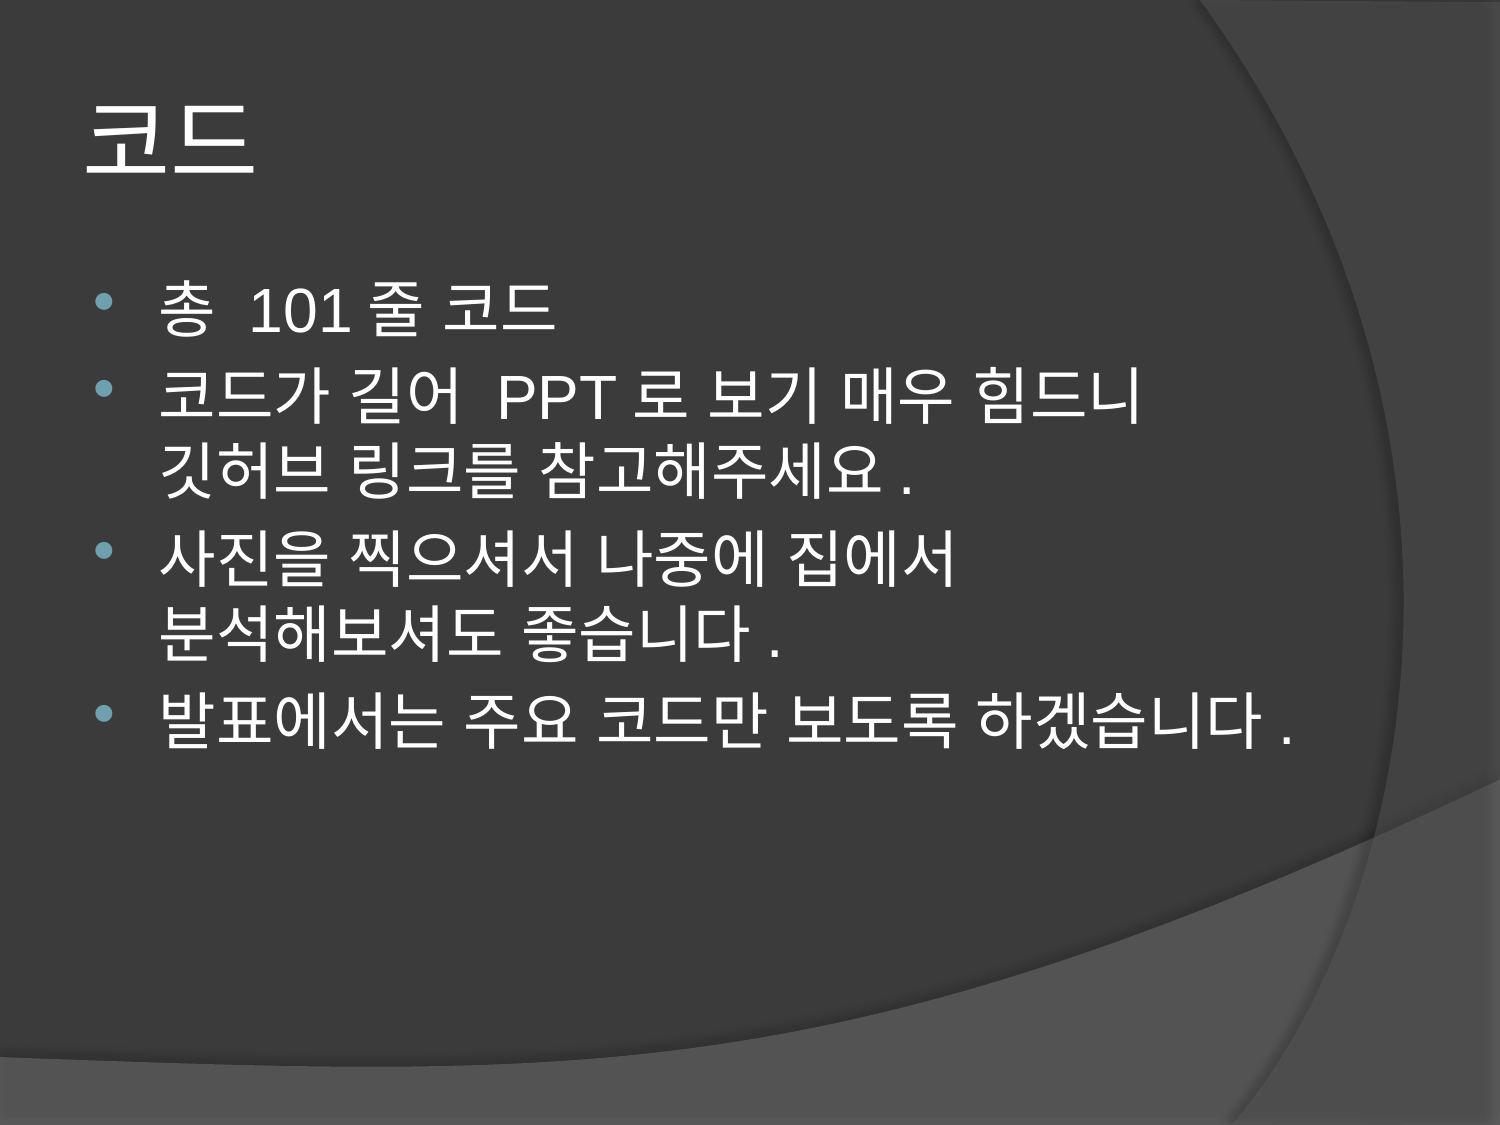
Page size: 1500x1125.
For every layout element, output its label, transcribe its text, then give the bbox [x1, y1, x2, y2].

list 총 101줄 코드 코드가 길어 PPT로 보기 매우 힘드니 깃허브 링크를 참고해주세요. 사진을 찍으셔서 나중에 집에서 분석해보셔도 좋습니다. 발표에서는 주요 코드만 보도록 하겠습니다. [75, 262, 1300, 1005]
title 코드 [75, 45, 1300, 233]
